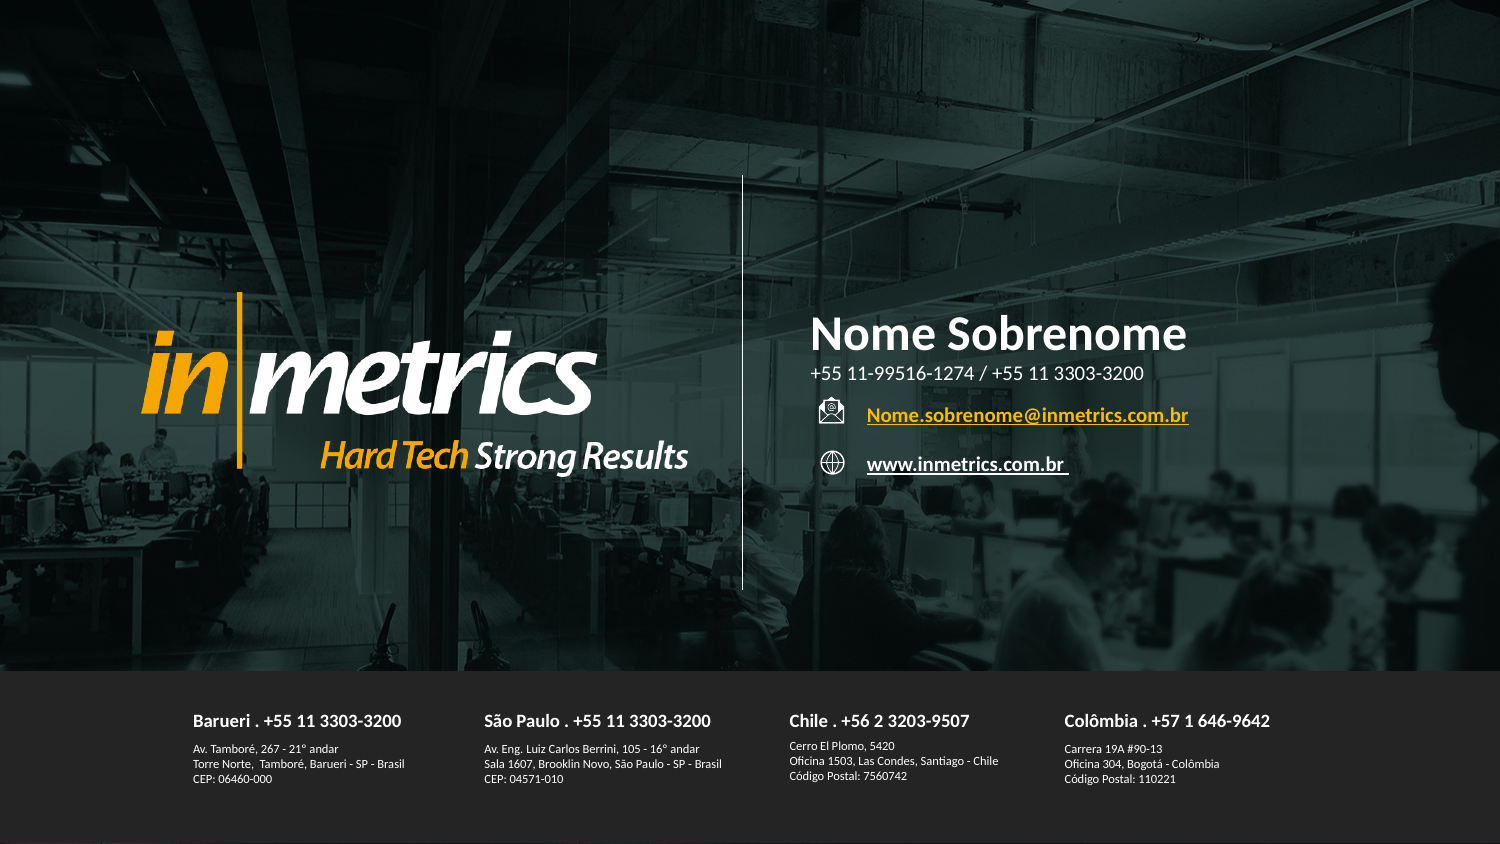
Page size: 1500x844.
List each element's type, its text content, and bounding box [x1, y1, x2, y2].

text_box Nome Sobrenome +55 11-99516-1274 / +55 11 3303-3200 [810, 300, 1500, 436]
text_box Nome.sobrenome@inmetrics.com.br www.inmetrics.com.br [852, 393, 1380, 509]
picture [816, 395, 847, 425]
picture [0, 0, 1500, 671]
